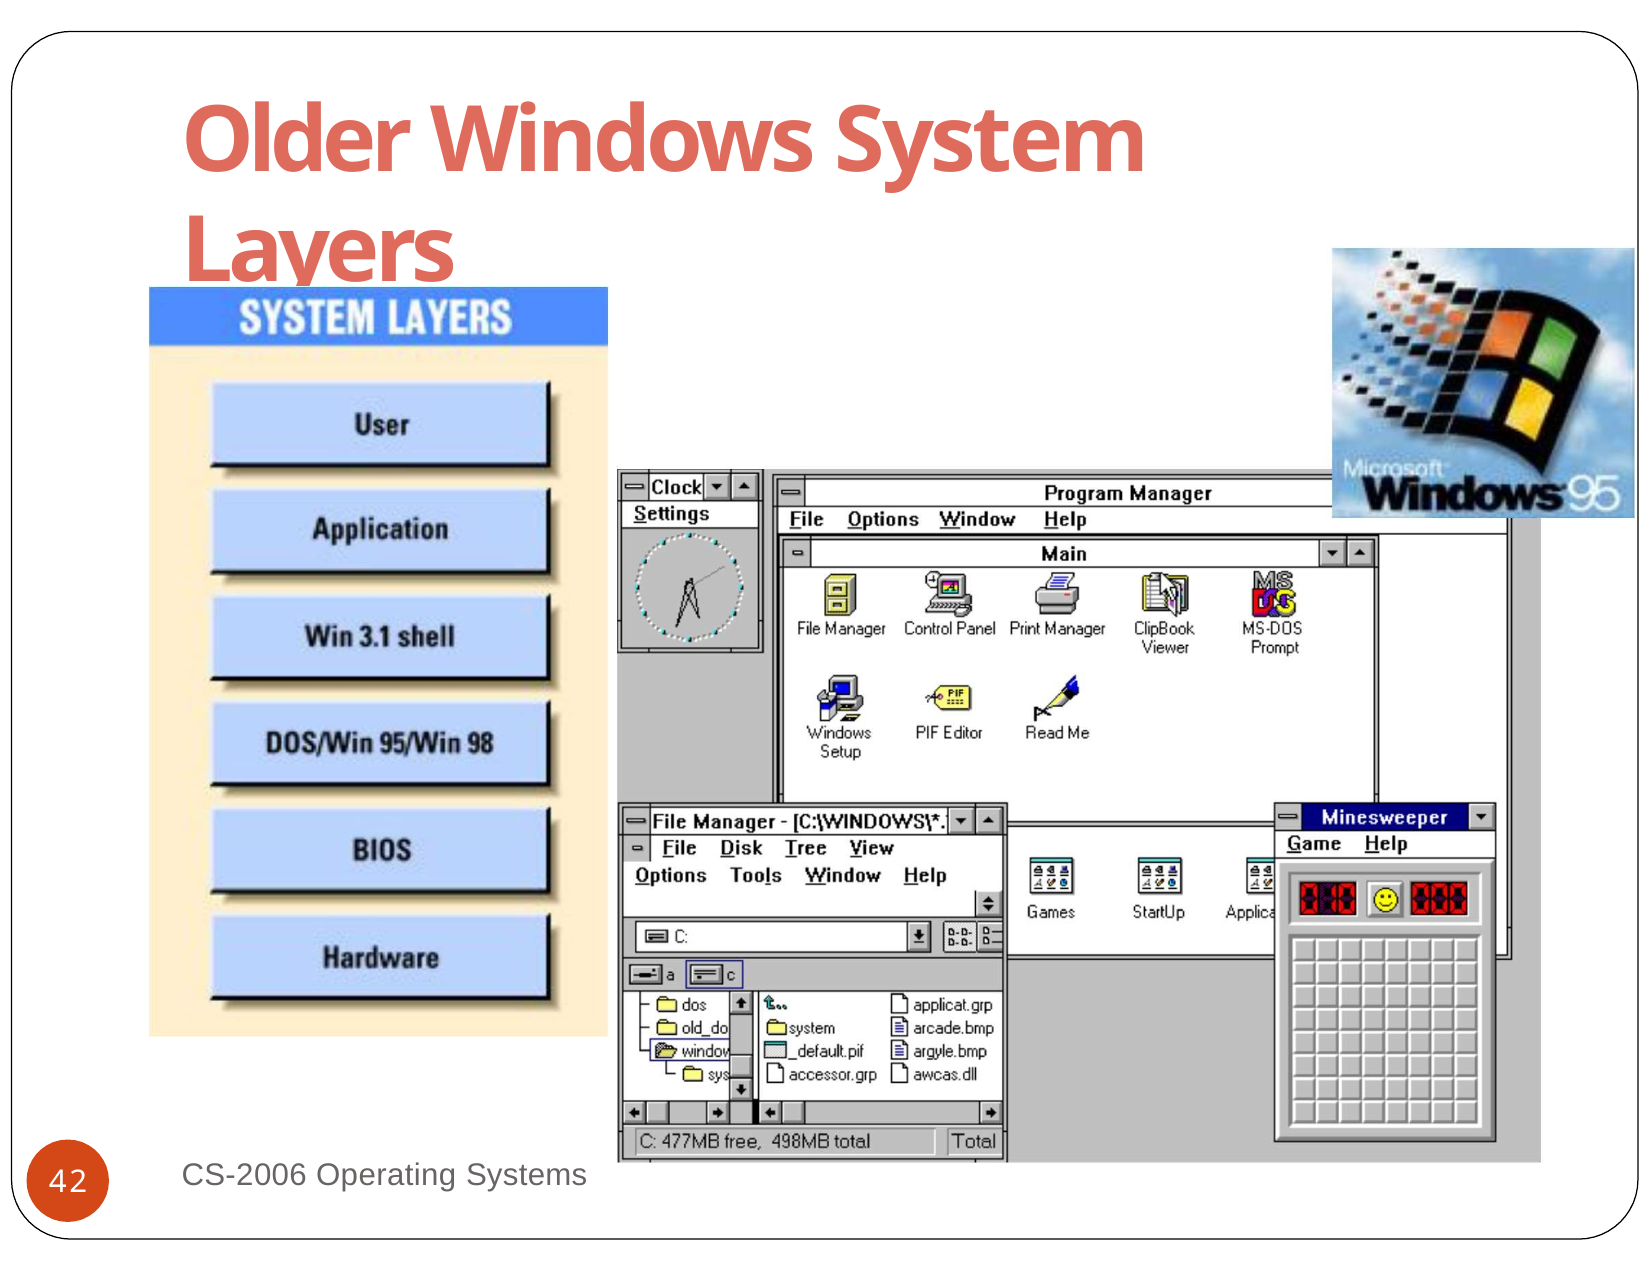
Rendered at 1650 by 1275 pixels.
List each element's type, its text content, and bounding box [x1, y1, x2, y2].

text_box [148, 286, 609, 1037]
title Older Windows System Layers [179, 77, 1338, 300]
text_box CS-2006 Operating Systems [179, 1154, 591, 1193]
text_box 42 [46, 1161, 93, 1199]
text_box [616, 246, 1635, 1163]
text_box [26, 1139, 109, 1222]
